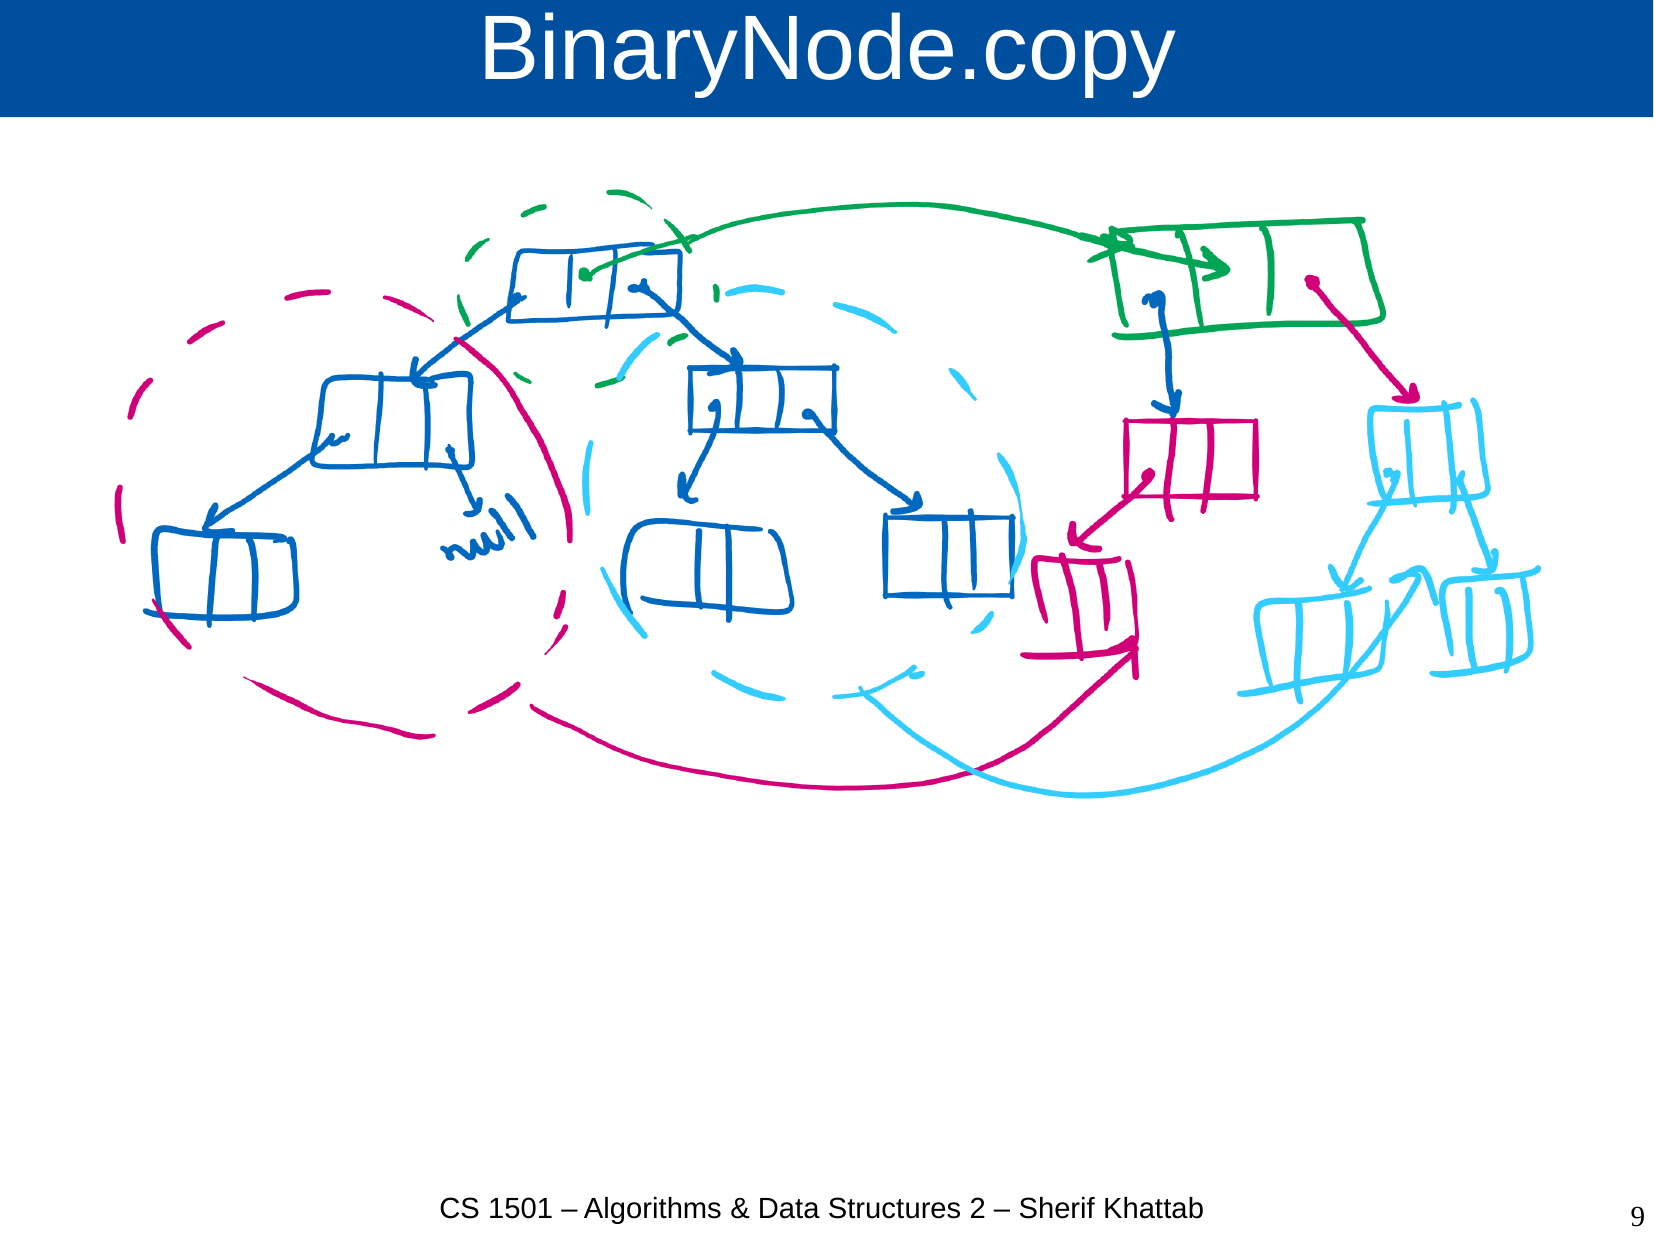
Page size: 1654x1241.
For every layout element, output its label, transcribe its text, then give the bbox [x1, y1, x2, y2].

footer CS 1501 – Algorithms & Data Structures 2 – Sherif Khattab [407, 1191, 1238, 1241]
title BinaryNode.copy [0, 0, 1654, 118]
picture [96, 171, 1559, 1147]
slide_number 9 [1265, 1199, 1646, 1241]
